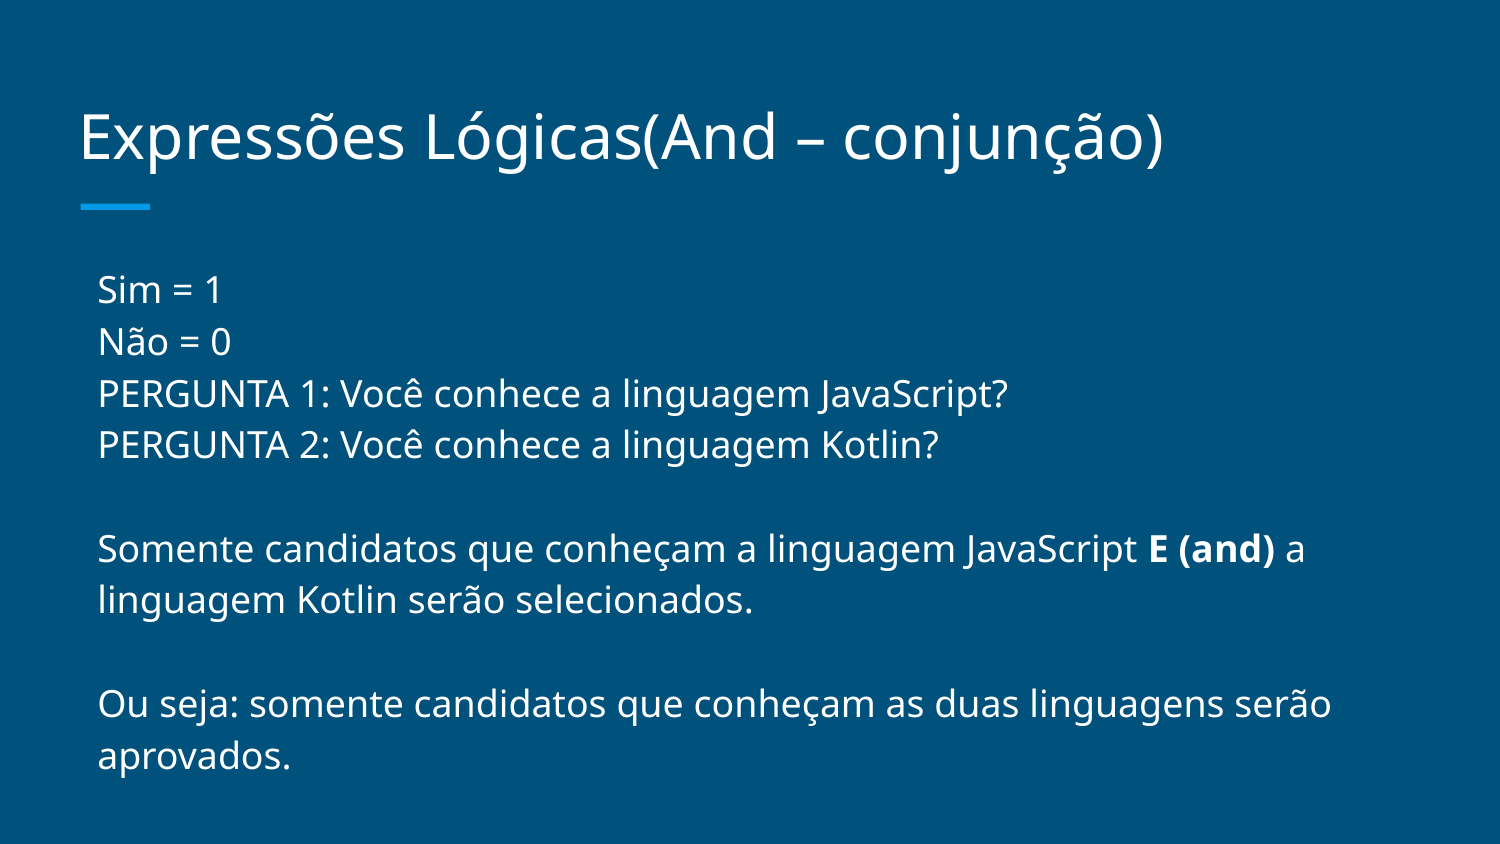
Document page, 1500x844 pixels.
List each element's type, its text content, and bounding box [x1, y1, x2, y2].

text_box Expressões Lógicas(And – conjunção) [63, 75, 1437, 188]
text_box Sim = 1 Não = 0 PERGUNTA 1: Você conhece a linguagem JavaScript? PERGUNTA 2: Você conhece a linguagem Kotlin? Somente candidatos que conheçam a linguagem JavaScript E (and) a linguagem Kotlin serão selecionados. Ou seja: somente candidatos que conheçam as duas linguagens serão aprovados. [63, 244, 1437, 826]
